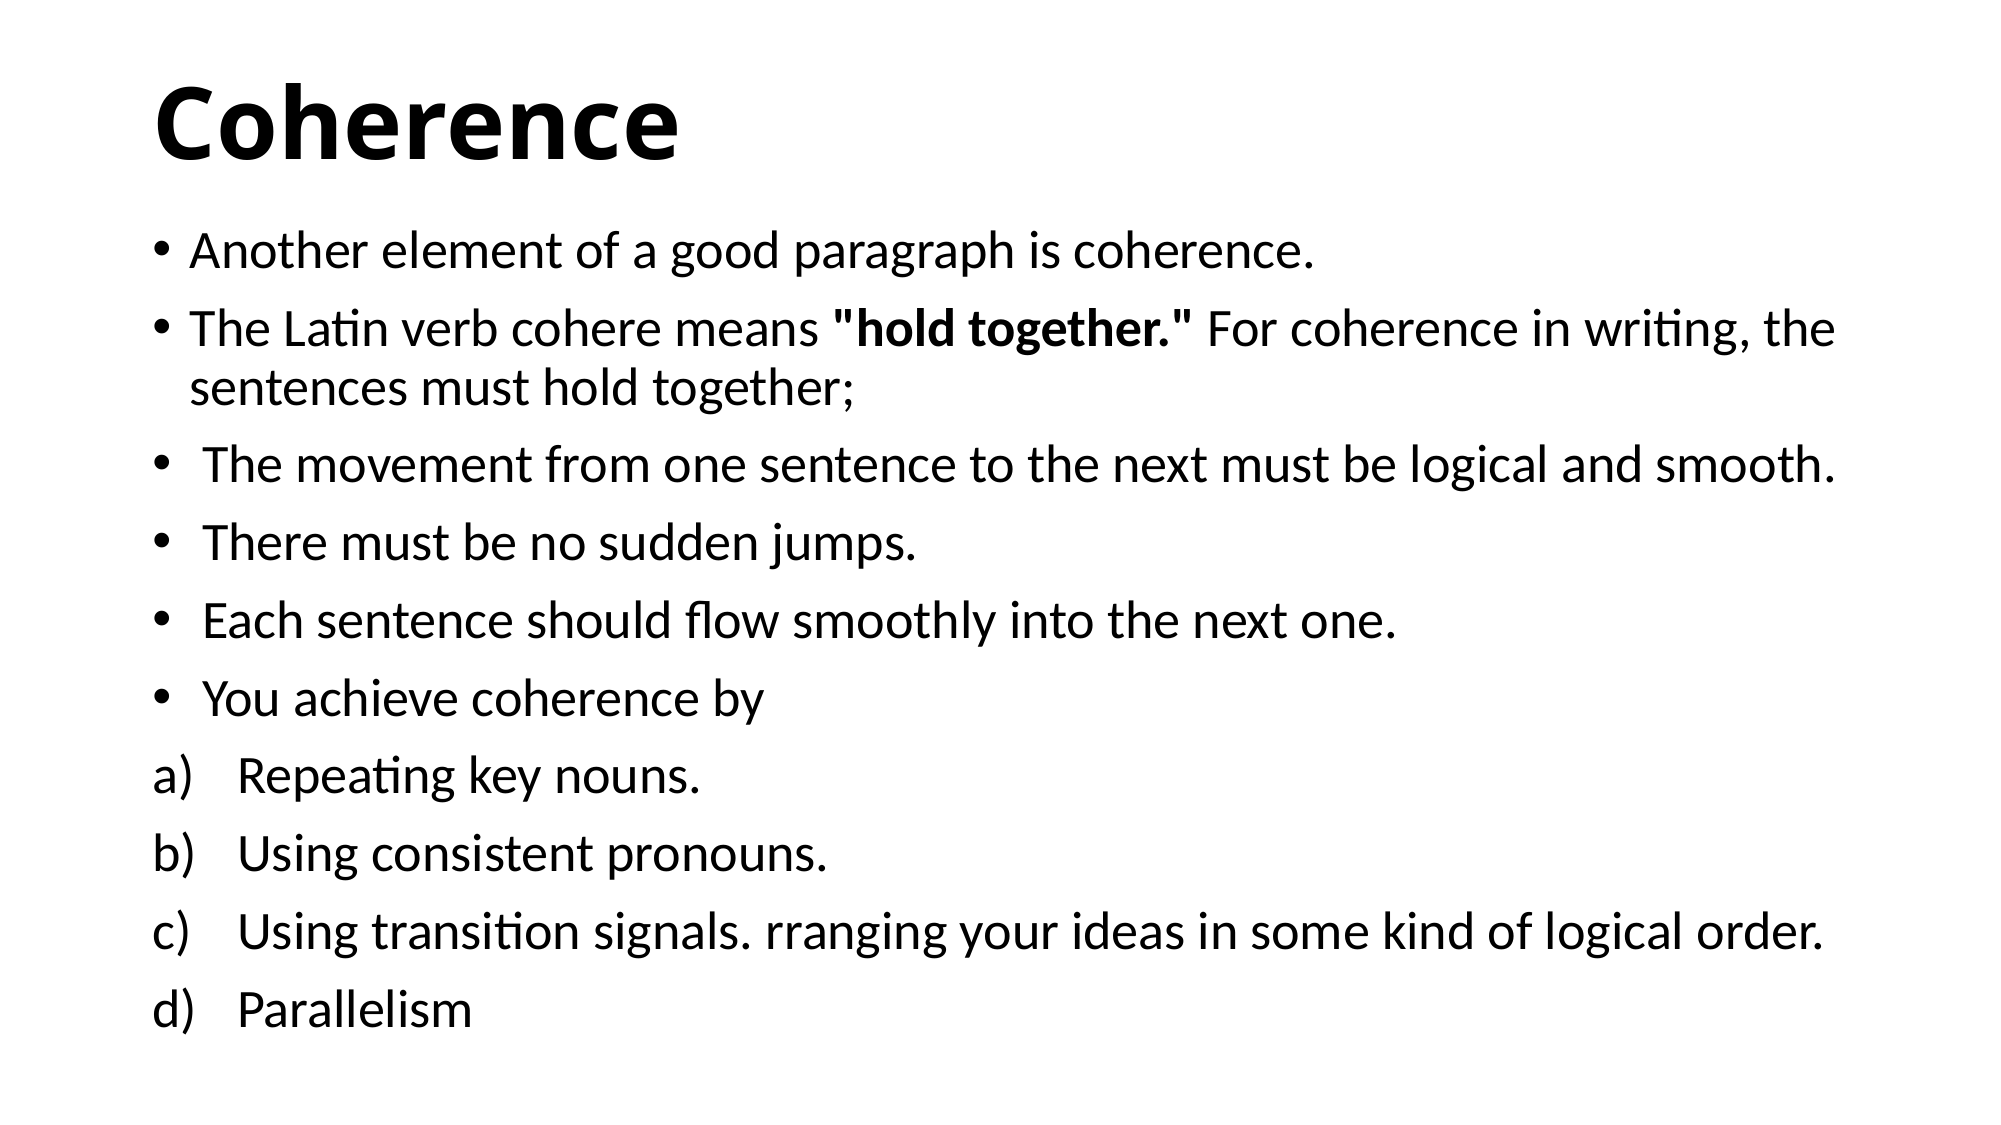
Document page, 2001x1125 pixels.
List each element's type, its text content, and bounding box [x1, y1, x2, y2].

list Another element of a good paragraph is coherence. The Latin verb cohere means "hold together." For coherence in writing, the sentences must hold together; The movement from one sentence to the next must be logical and smooth. There must be no sudden jumps. Each sentence should flow smoothly into the next one. You achieve coherence by Repeating key nouns. Using consistent pronouns. Using transition signals. rranging your ideas in some kind of logical order. Parallelism [137, 214, 1863, 1061]
title Coherence [137, 59, 1863, 195]
